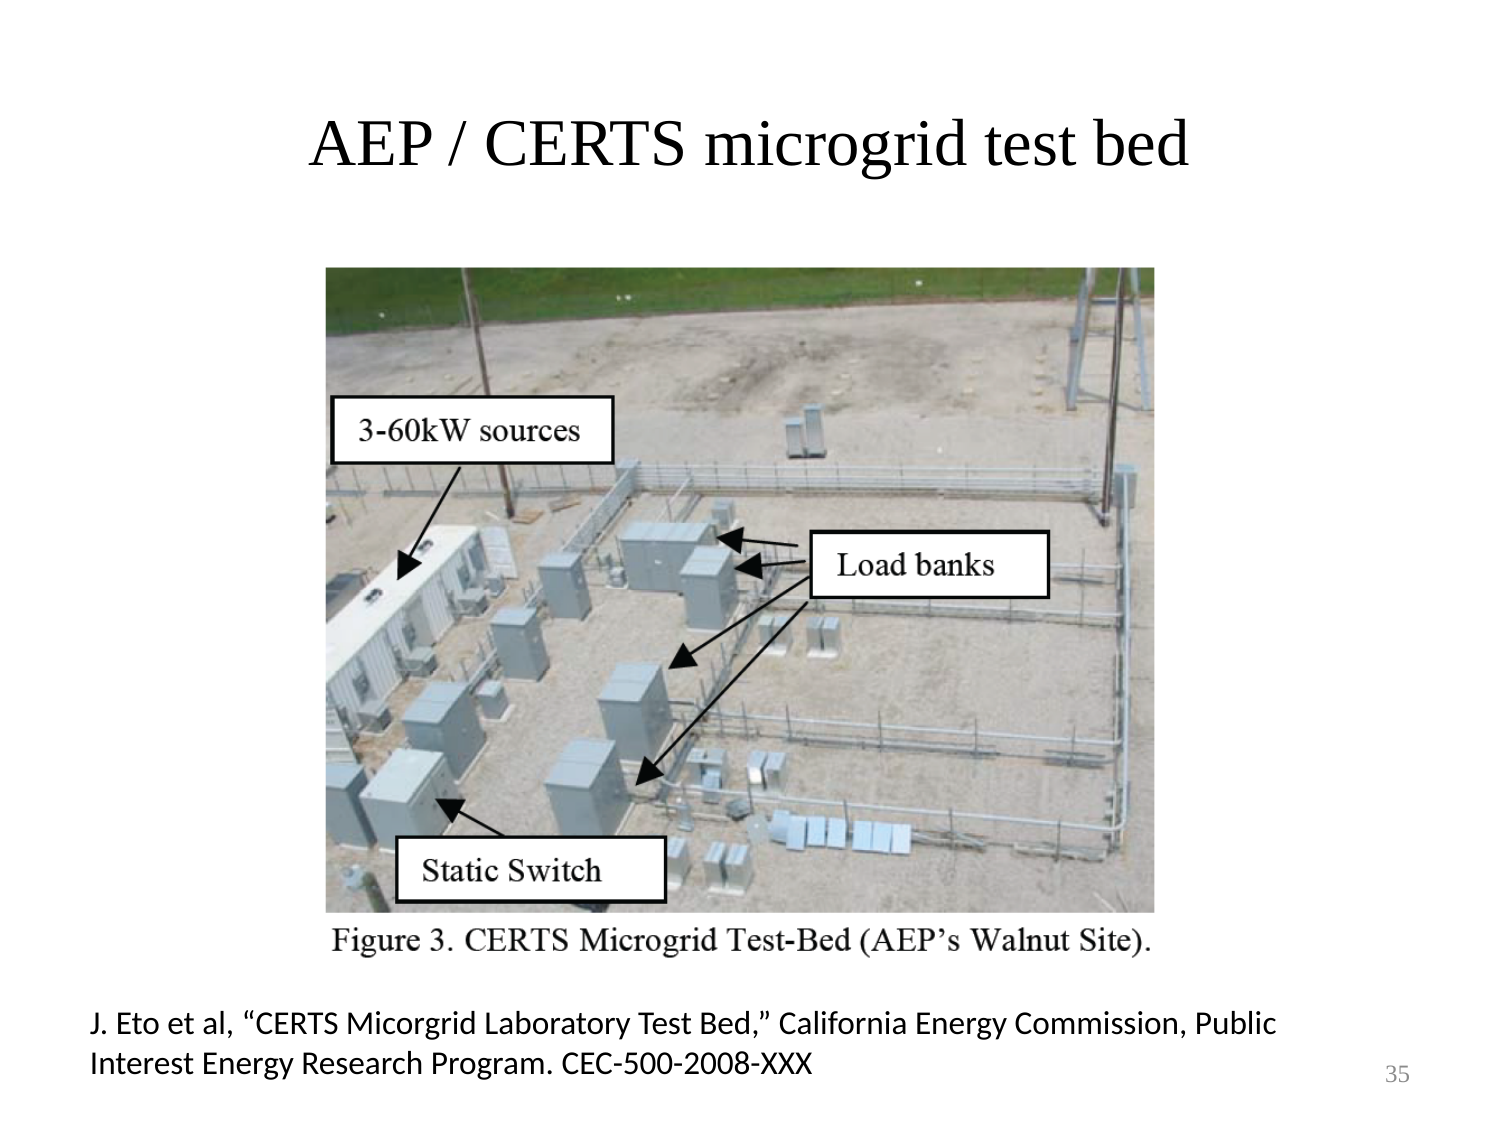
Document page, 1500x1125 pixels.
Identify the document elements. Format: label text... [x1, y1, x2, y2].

title AEP / CERTS microgrid test bed [75, 45, 1425, 233]
text_box J. Eto et al, “CERTS Micorgrid Laboratory Test Bed,” California Energy Commission, Public Interest Energy Research Program. CEC-500-2008-XXX [74, 993, 1395, 1089]
slide_number 35 [1074, 1042, 1425, 1103]
picture [309, 262, 1160, 961]
